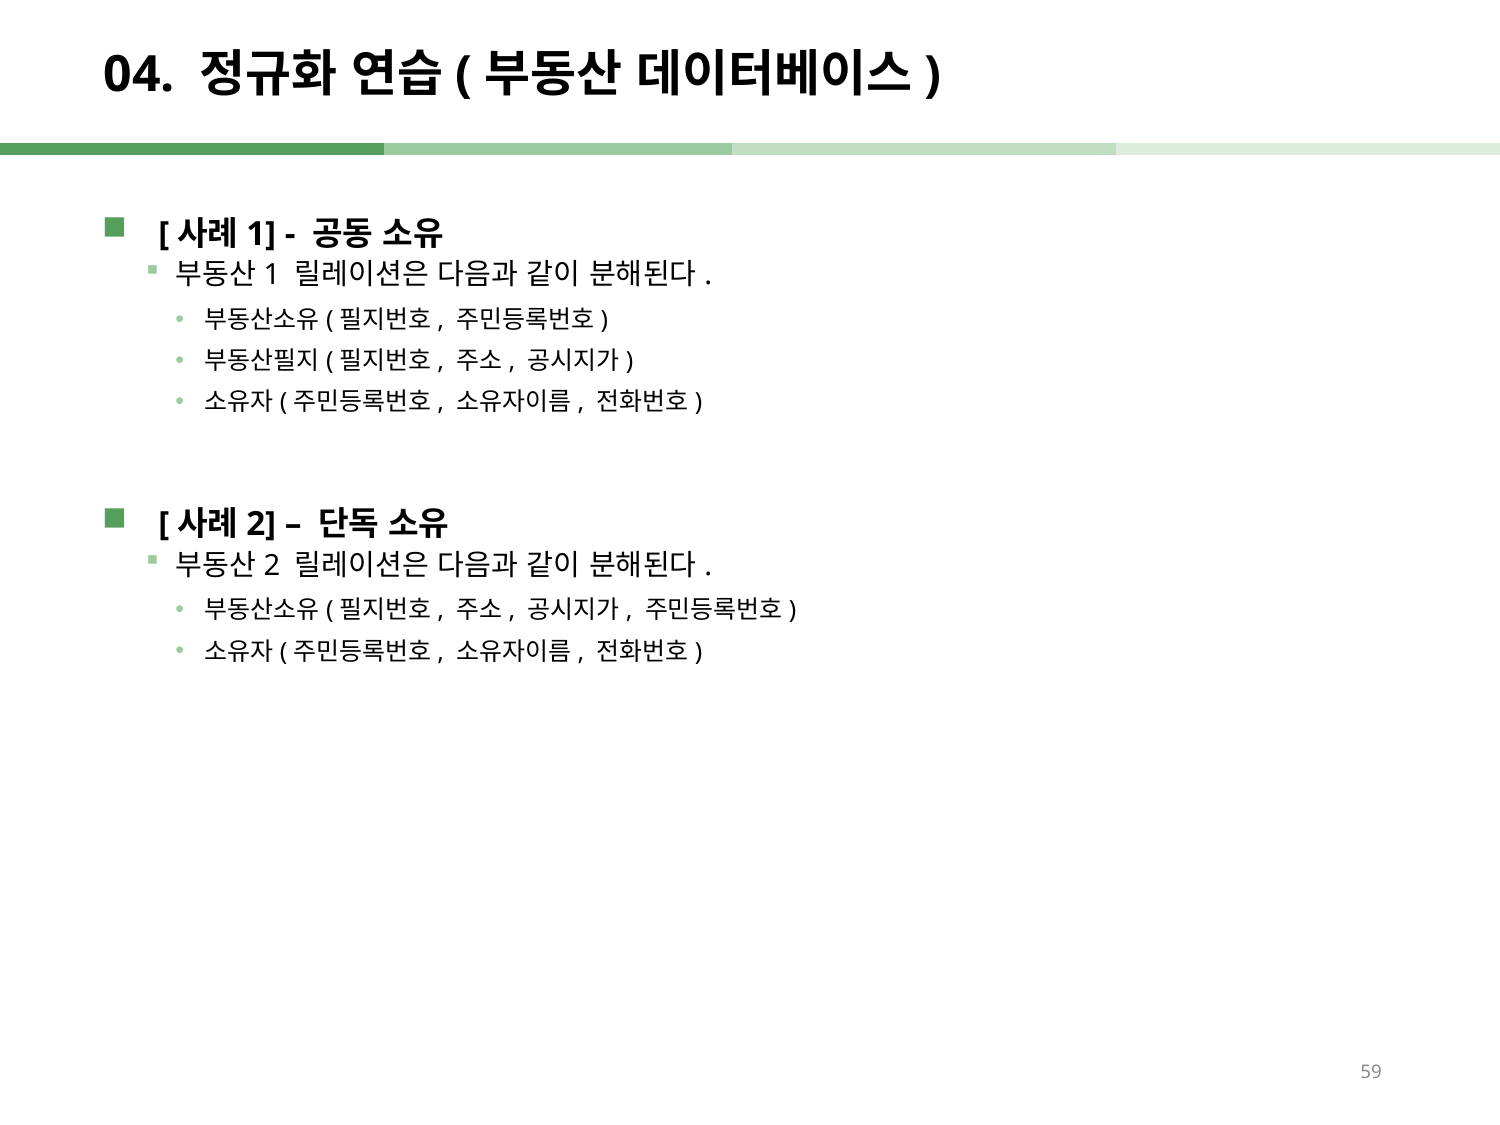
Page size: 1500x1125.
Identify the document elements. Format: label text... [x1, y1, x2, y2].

title 04. 정규화 연습(부동산 데이터베이스) [88, 30, 1329, 121]
list [사례1] - 공동 소유 부동산1 릴레이션은 다음과 같이 분해된다. 부동산소유(필지번호, 주민등록번호) 부동산필지(필지번호, 주소, 공시지가) 소유자(주민등록번호, 소유자이름, 전화번호) [사례2] – 단독 소유 부동산2 릴레이션은 다음과 같이 분해된다. 부동산소유(필지번호, 주소, 공시지가, 주민등록번호) 소유자(주민등록번호, 소유자이름, 전화번호) [86, 184, 1434, 1071]
slide_number 59 [1059, 1042, 1397, 1103]
